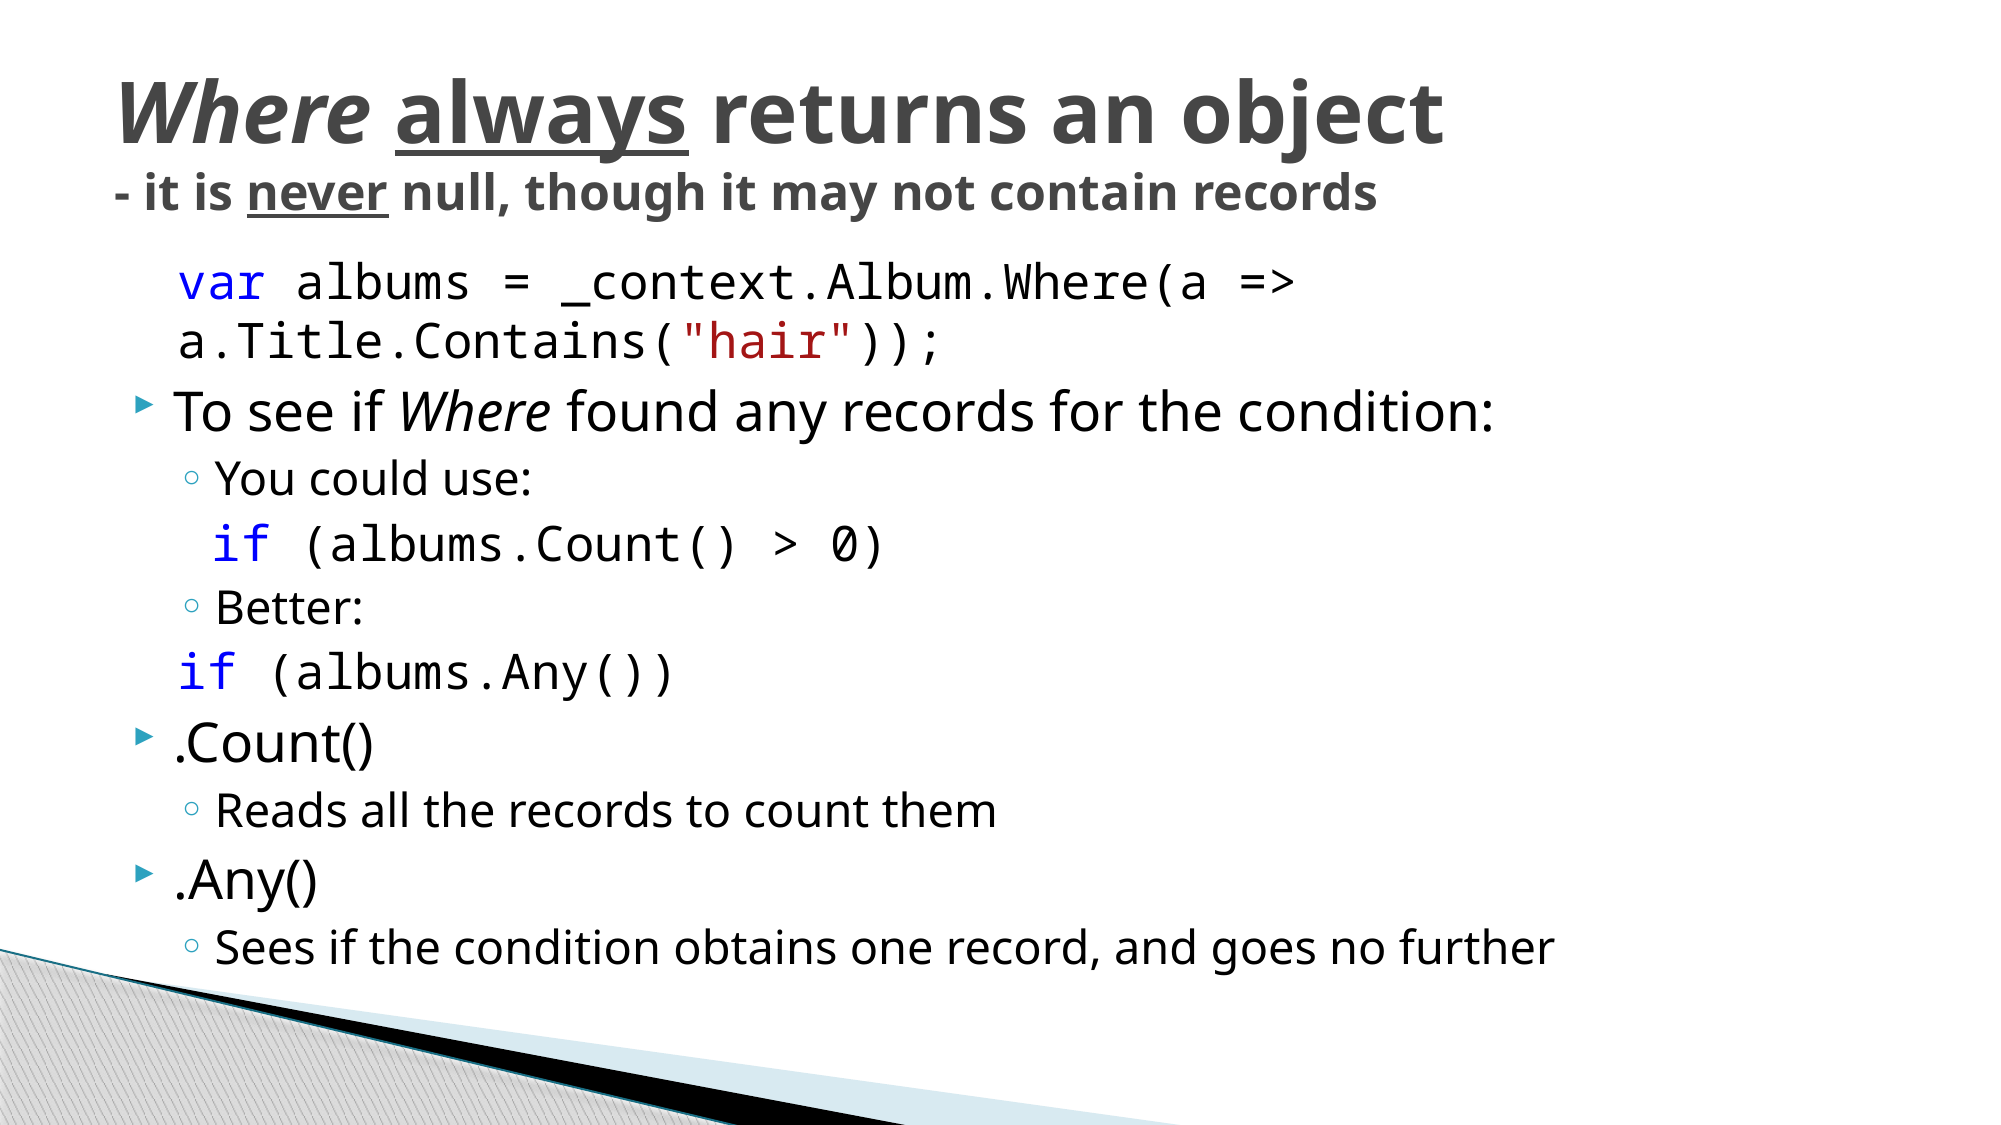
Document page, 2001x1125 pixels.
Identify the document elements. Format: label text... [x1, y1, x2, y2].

list var albums = _context.Album.Where(a => a.Title.Contains("hair")); To see if Where found any records for the condition: You could use: if (albums.Count() > 0) Better: if (albums.Any()) .Count() Reads all the records to count them .Any() Sees if the condition obtains one record, and goes no further [99, 243, 2000, 986]
title Where always returns an object - it is never null, though it may not contain records [99, 45, 1900, 233]
